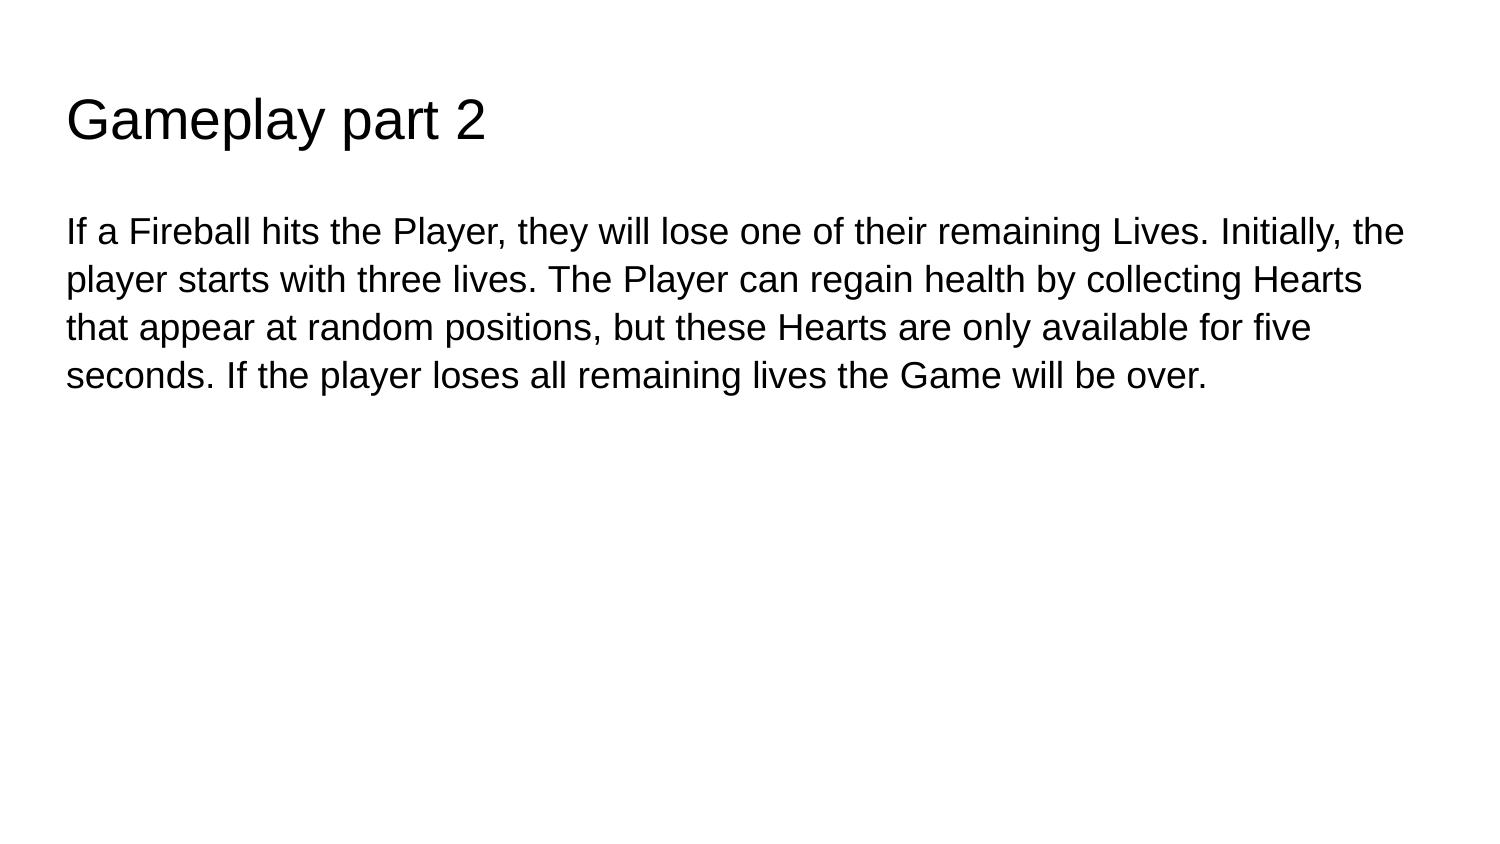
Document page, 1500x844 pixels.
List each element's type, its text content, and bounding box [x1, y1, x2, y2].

title Gameplay part 2 [51, 72, 1449, 167]
list If a Fireball hits the Player, they will lose one of their remaining Lives. Initially, the player starts with three lives. The Player can regain health by collecting Hearts that appear at random positions, but these Hearts are only available for five seconds. If the player loses all remaining lives the Game will be over. [51, 189, 1449, 750]
